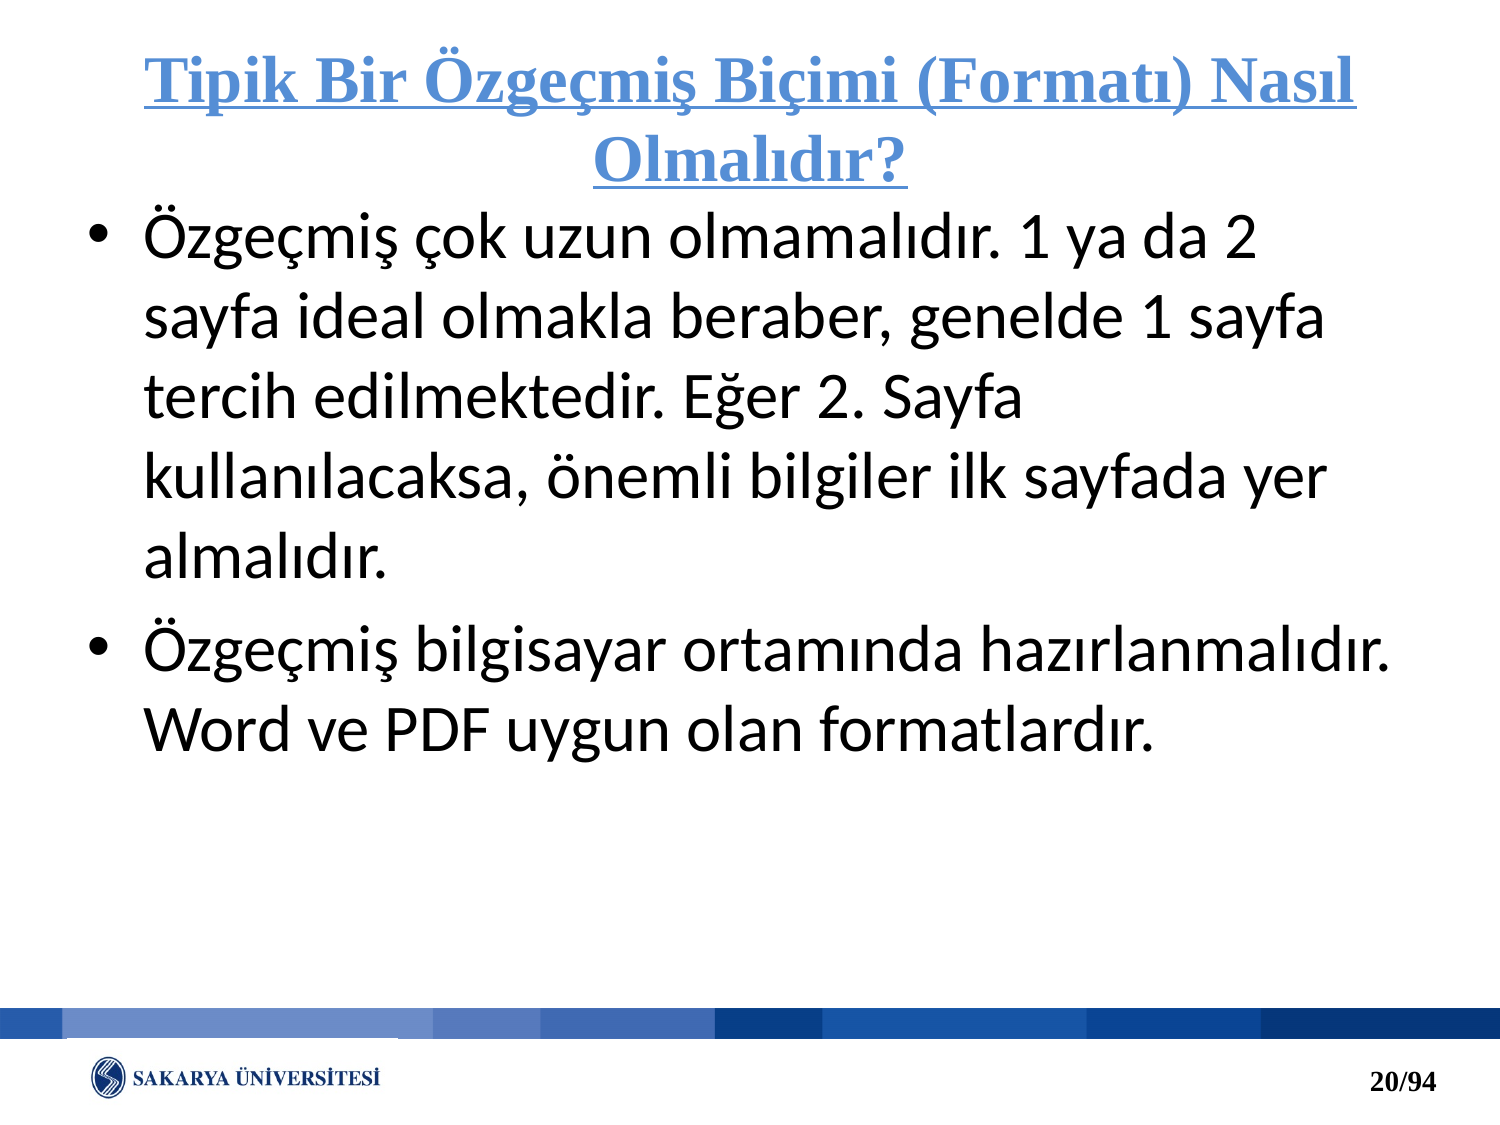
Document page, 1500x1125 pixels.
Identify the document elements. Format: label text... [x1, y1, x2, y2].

picture [0, 1007, 1500, 1115]
list Özgeçmiş çok uzun olmamalıdır. 1 ya da 2 sayfa ideal olmakla beraber, genelde 1 sayfa tercih edilmektedir. Eğer 2. Sayfa kullanılacaksa, önemli bilgiler ilk sayfada yer almalıdır. Özgeçmiş bilgisayar ortamında hazırlanmalıdır. Word ve PDF uygun olan formatlardır. [71, 184, 1422, 965]
title Tipik Bir Özgeçmiş Biçimi (Formatı) Nasıl Olmalıdır? [75, 46, 1426, 185]
